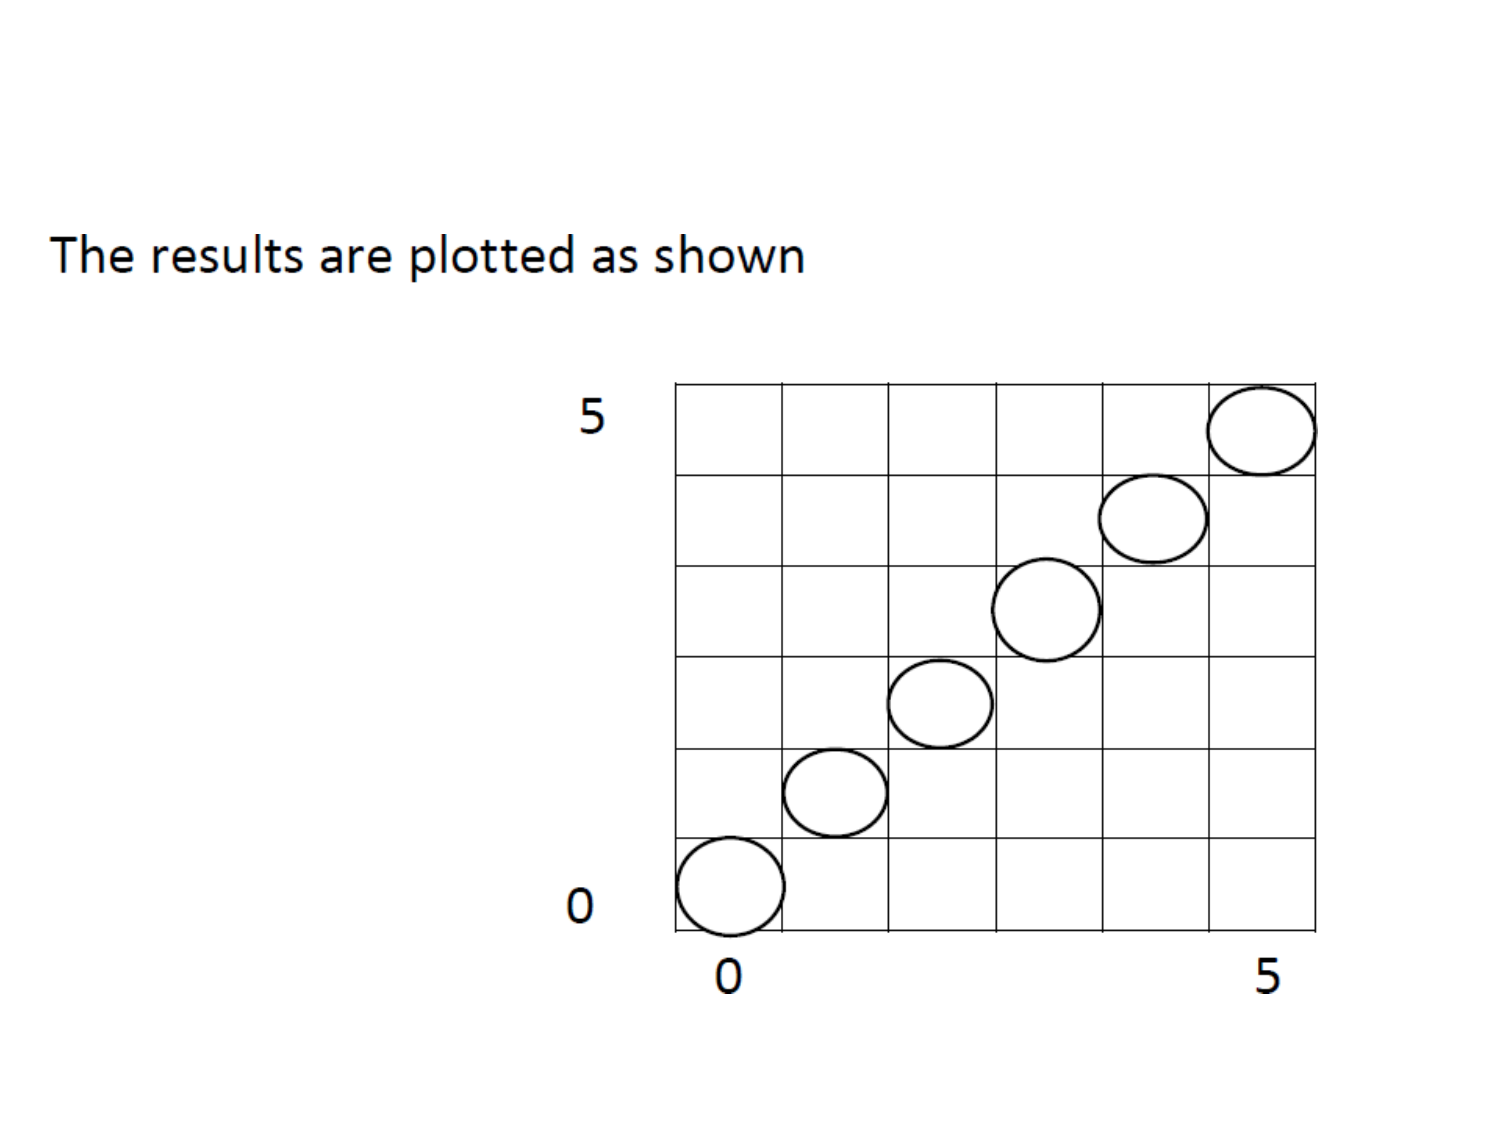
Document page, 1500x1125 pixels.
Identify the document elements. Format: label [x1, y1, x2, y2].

picture [48, 234, 1318, 994]
